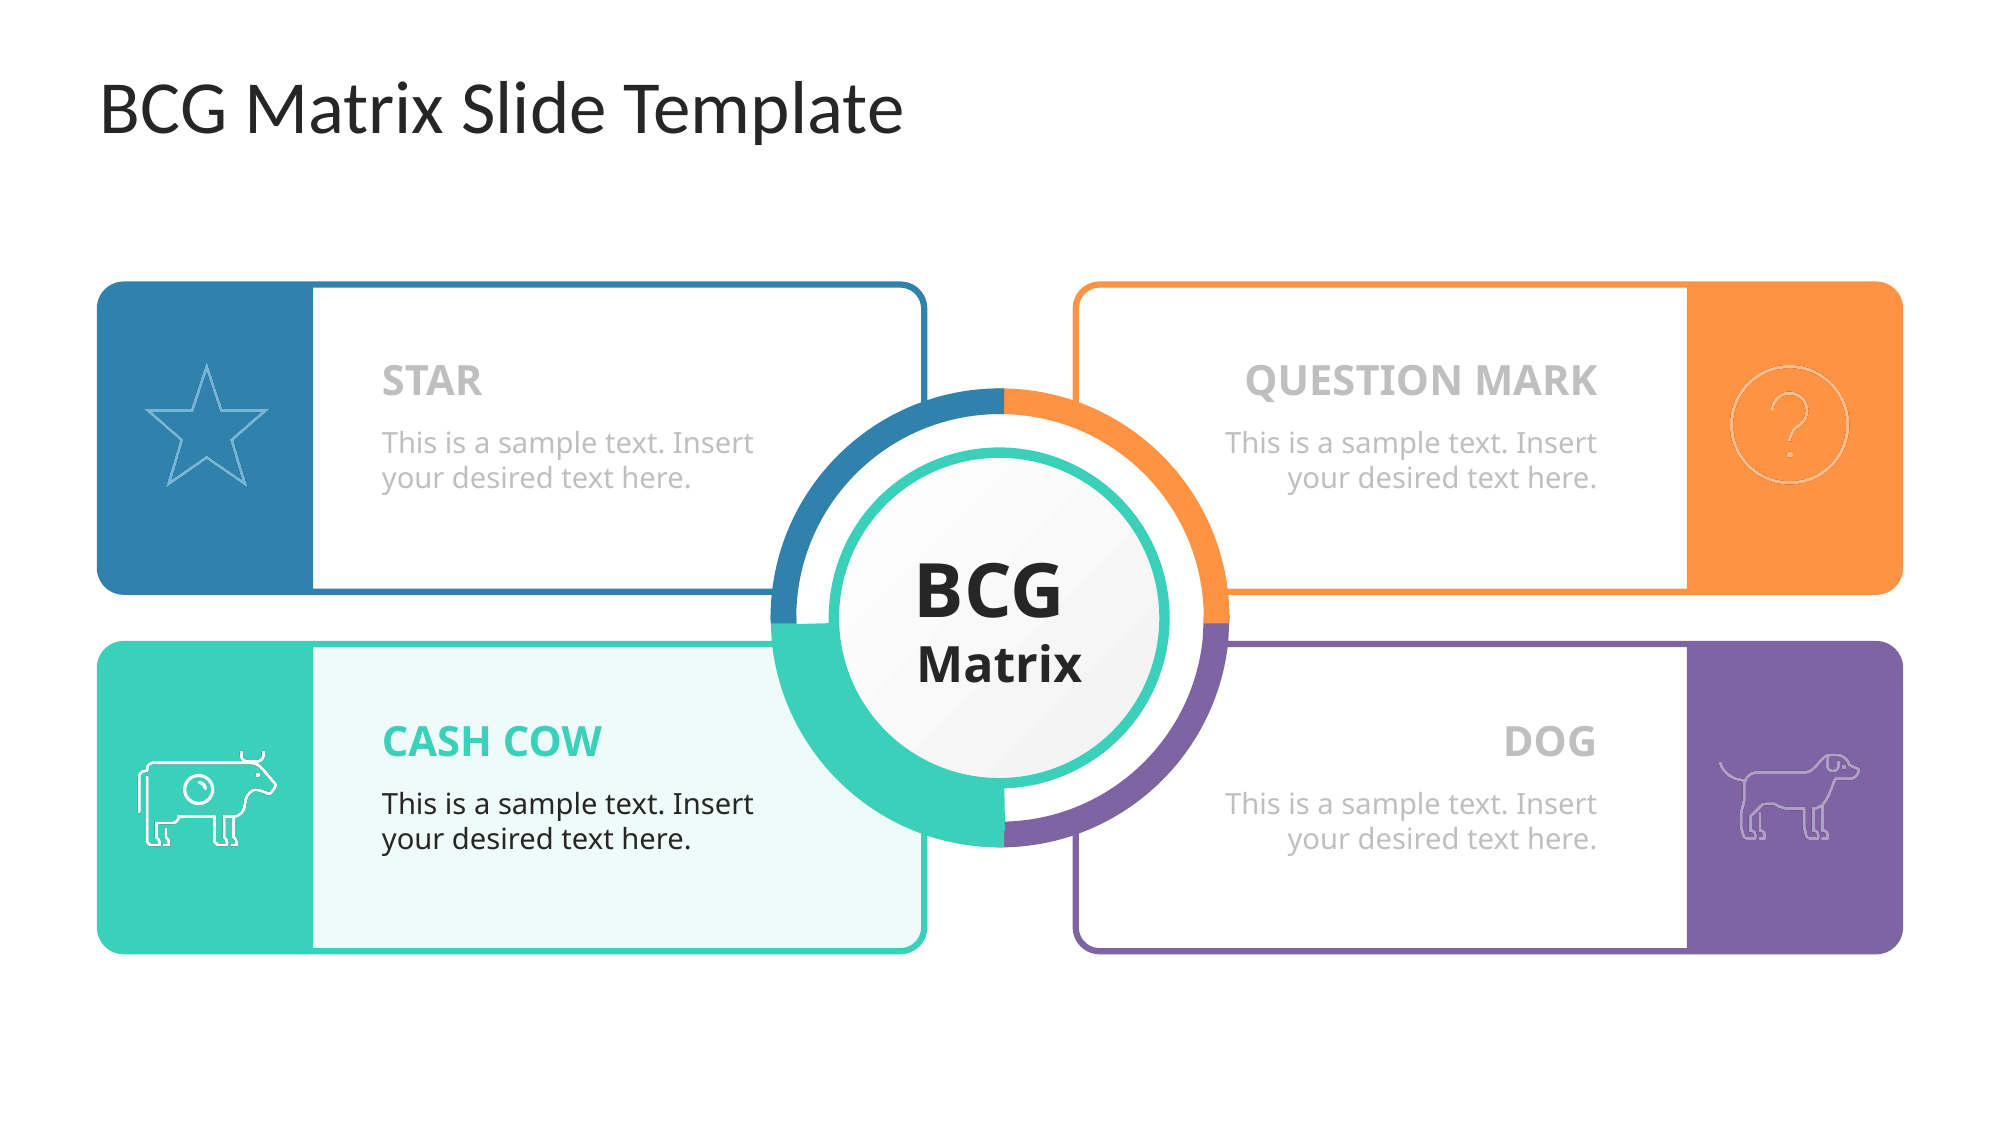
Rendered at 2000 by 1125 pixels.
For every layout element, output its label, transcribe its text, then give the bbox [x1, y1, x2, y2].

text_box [1075, 284, 1901, 592]
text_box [774, 392, 1226, 844]
picture [1714, 349, 1865, 501]
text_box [1196, 357, 1598, 504]
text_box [131, 721, 282, 873]
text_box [1196, 719, 1598, 866]
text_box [99, 284, 925, 592]
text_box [1075, 643, 1901, 952]
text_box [99, 643, 925, 952]
title BCG Matrix Slide Template [99, 45, 1900, 162]
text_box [381, 719, 783, 866]
picture [131, 349, 282, 501]
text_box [381, 357, 783, 504]
picture [1714, 721, 1865, 873]
